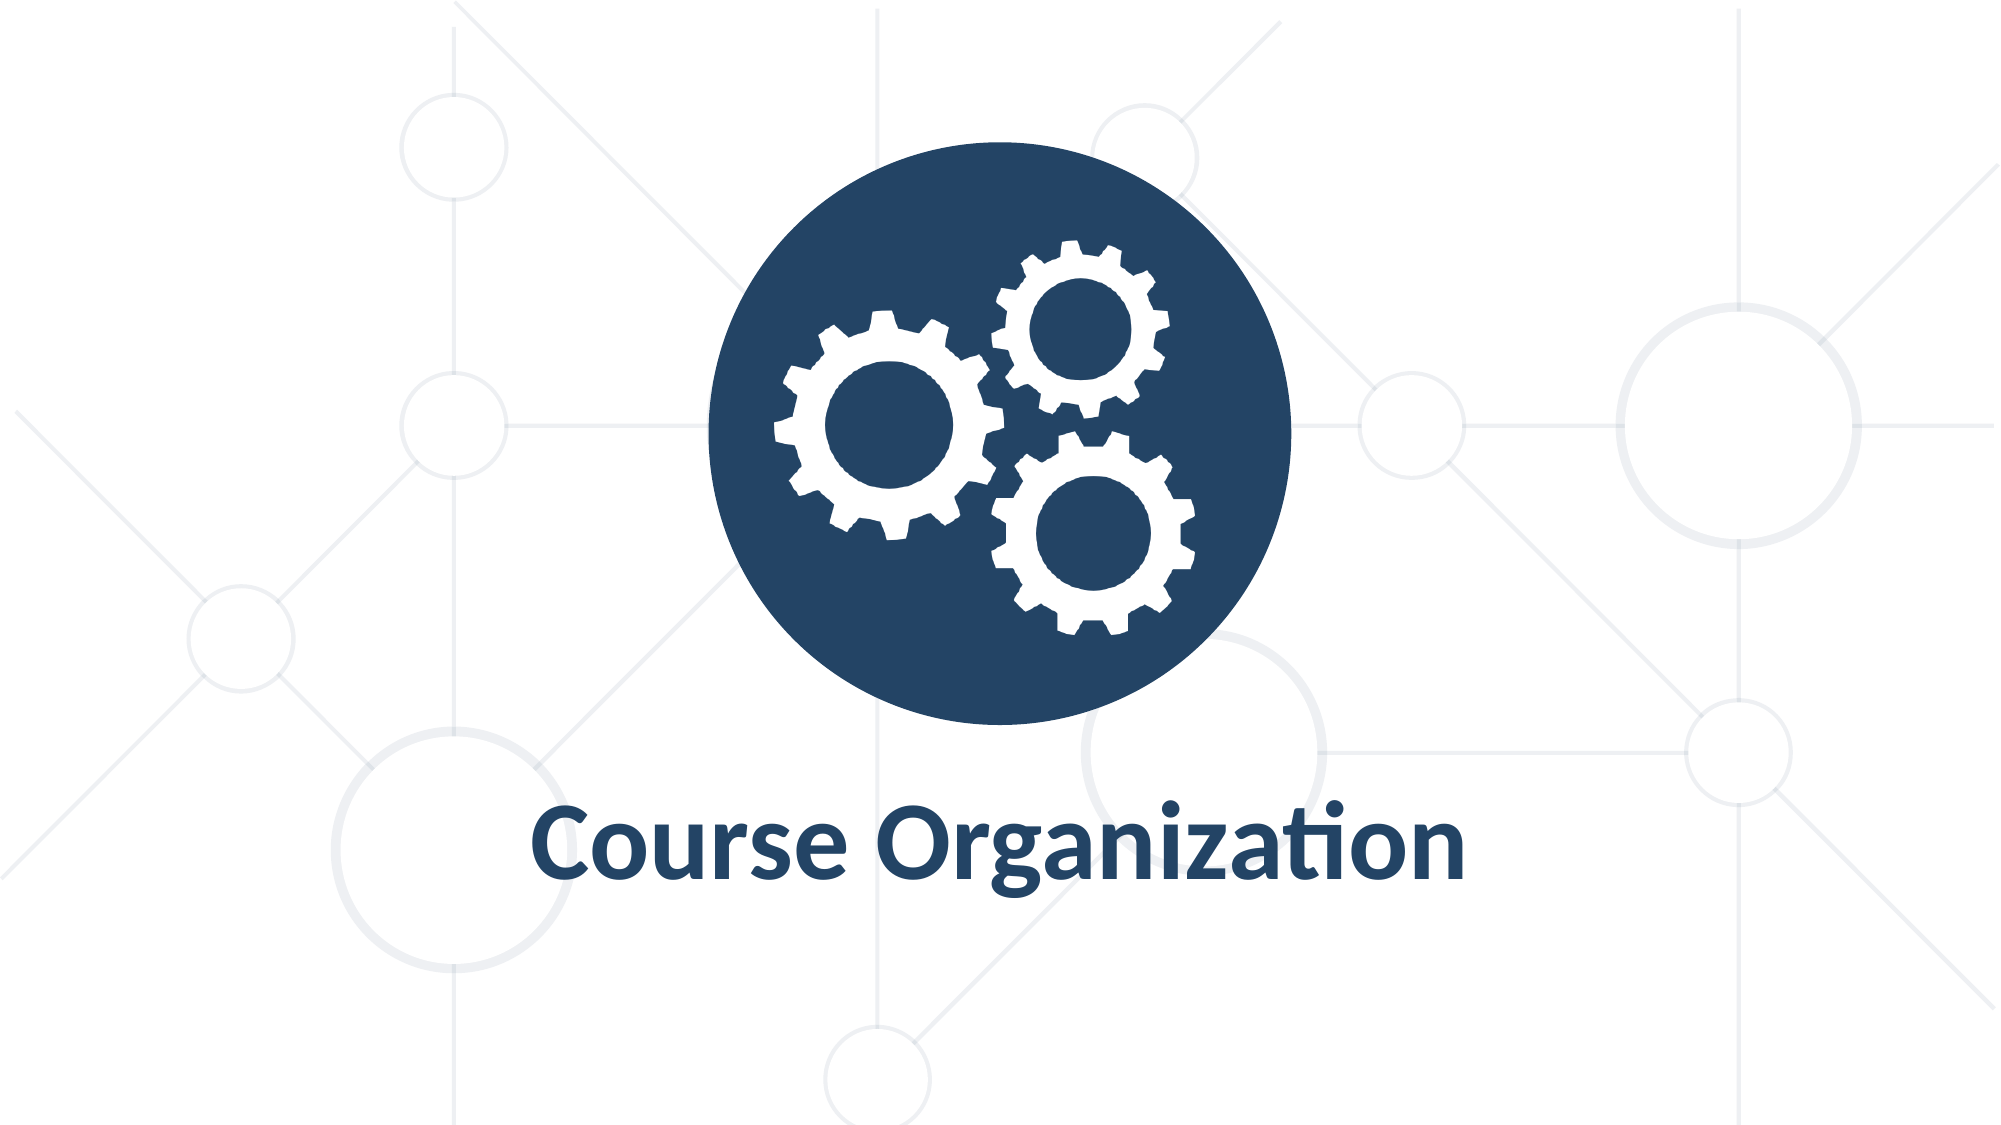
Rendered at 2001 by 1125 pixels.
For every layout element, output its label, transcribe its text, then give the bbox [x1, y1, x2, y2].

title Course Organization [100, 771, 1900, 898]
picture [774, 226, 1196, 648]
